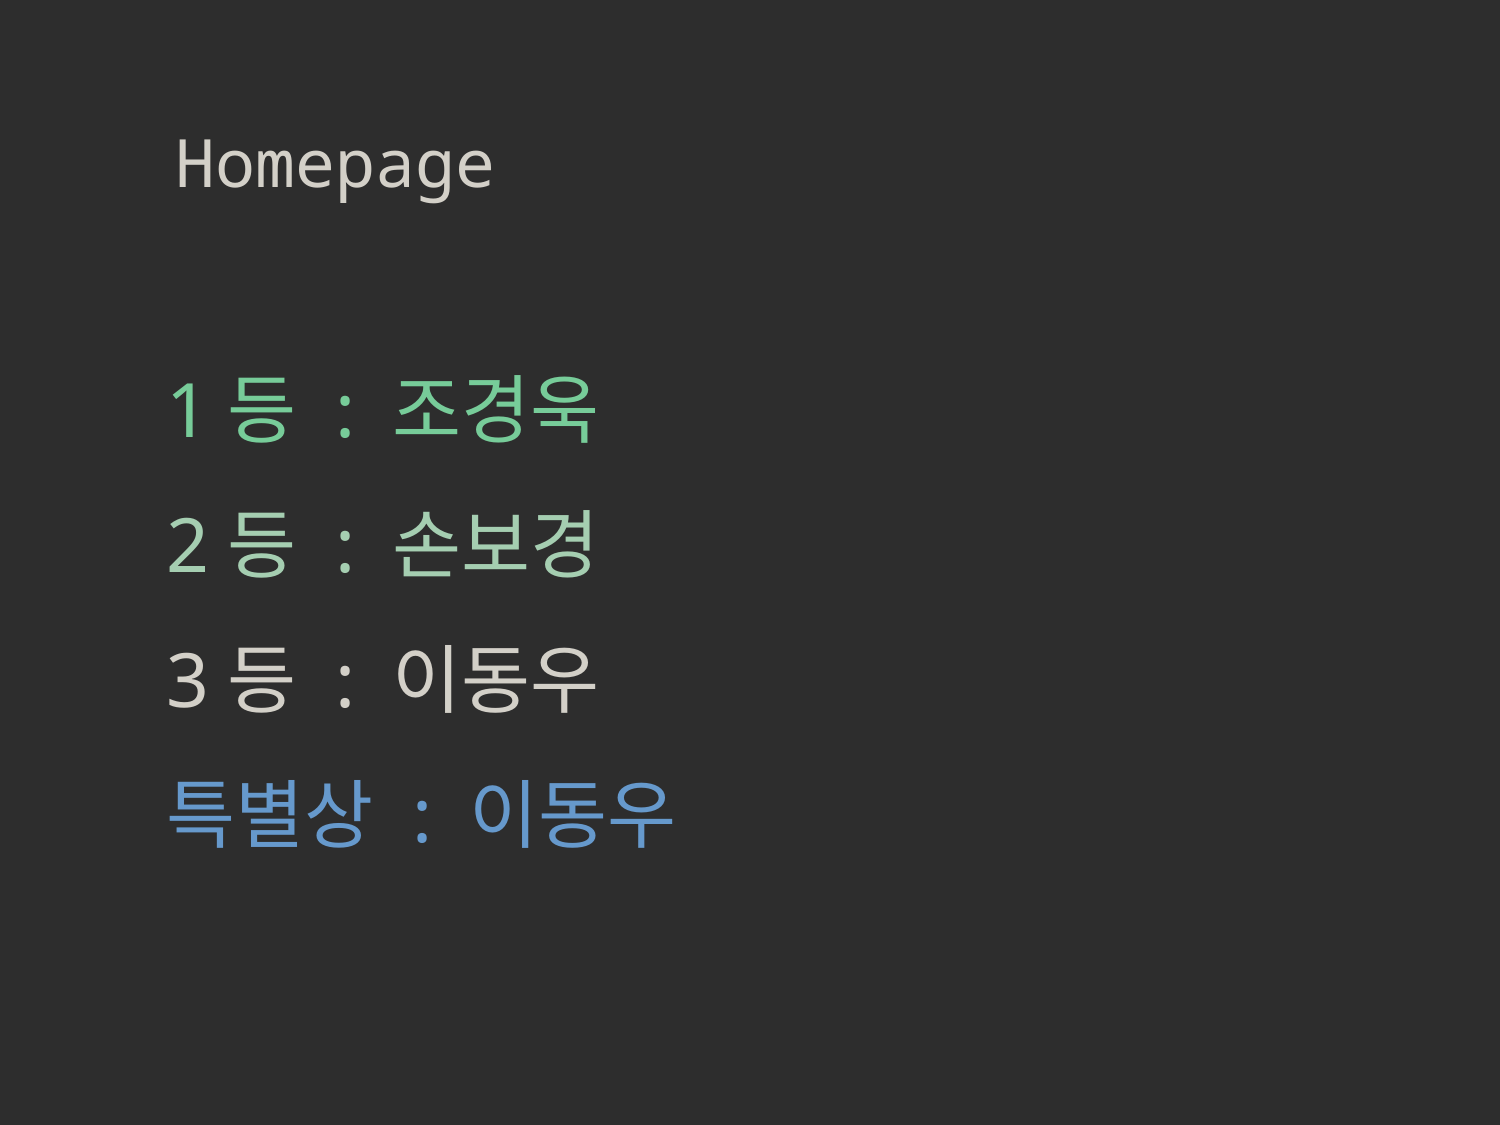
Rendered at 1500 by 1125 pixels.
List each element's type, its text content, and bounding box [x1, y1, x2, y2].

text_box 1등 : 조경욱 2등 : 손보경 3등 : 이동우 특별상 : 이동우 [1, 219, 1500, 865]
text_box Homepage [161, 113, 1339, 209]
